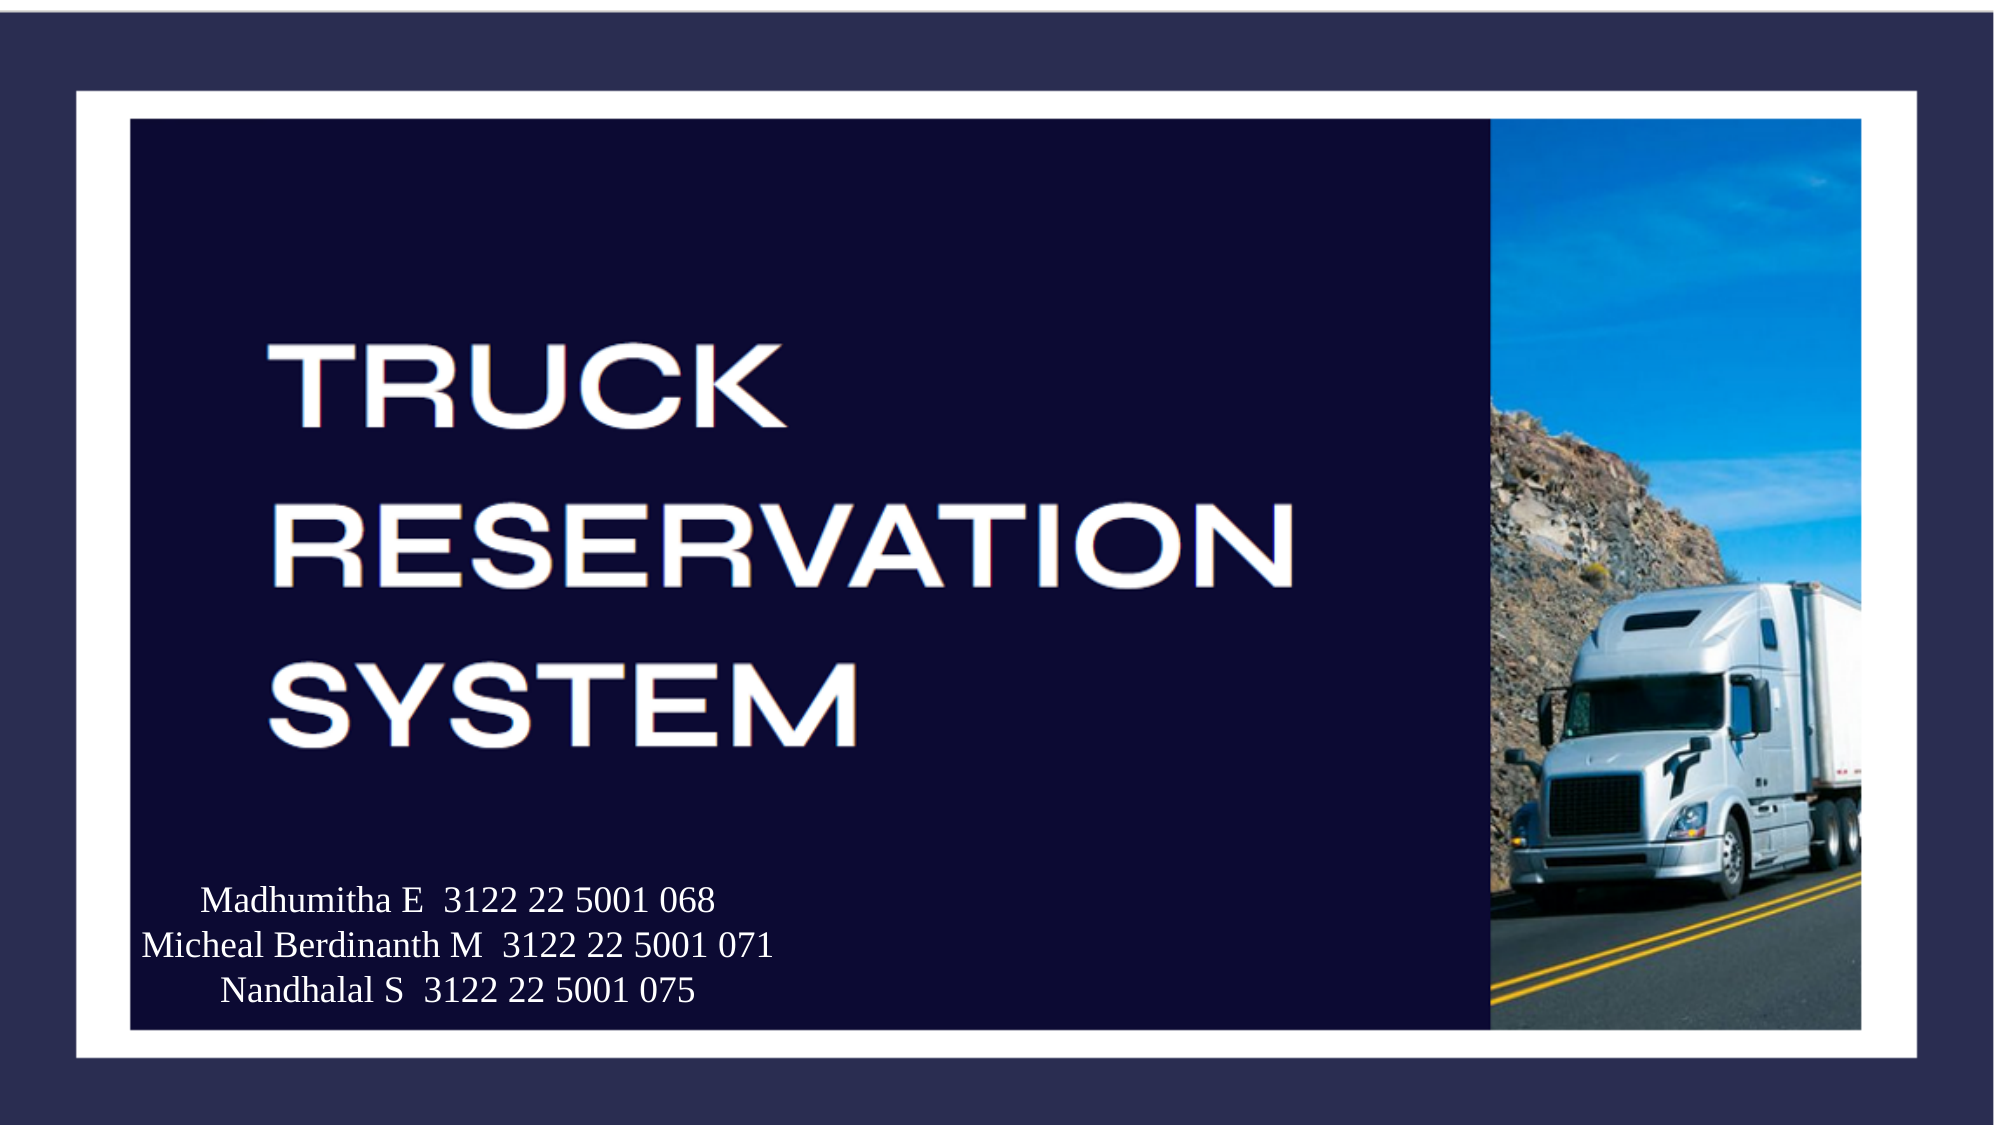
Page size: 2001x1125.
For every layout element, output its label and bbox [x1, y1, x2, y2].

text_box [0, 0, 2000, 1125]
picture [0, 10, 1994, 1125]
